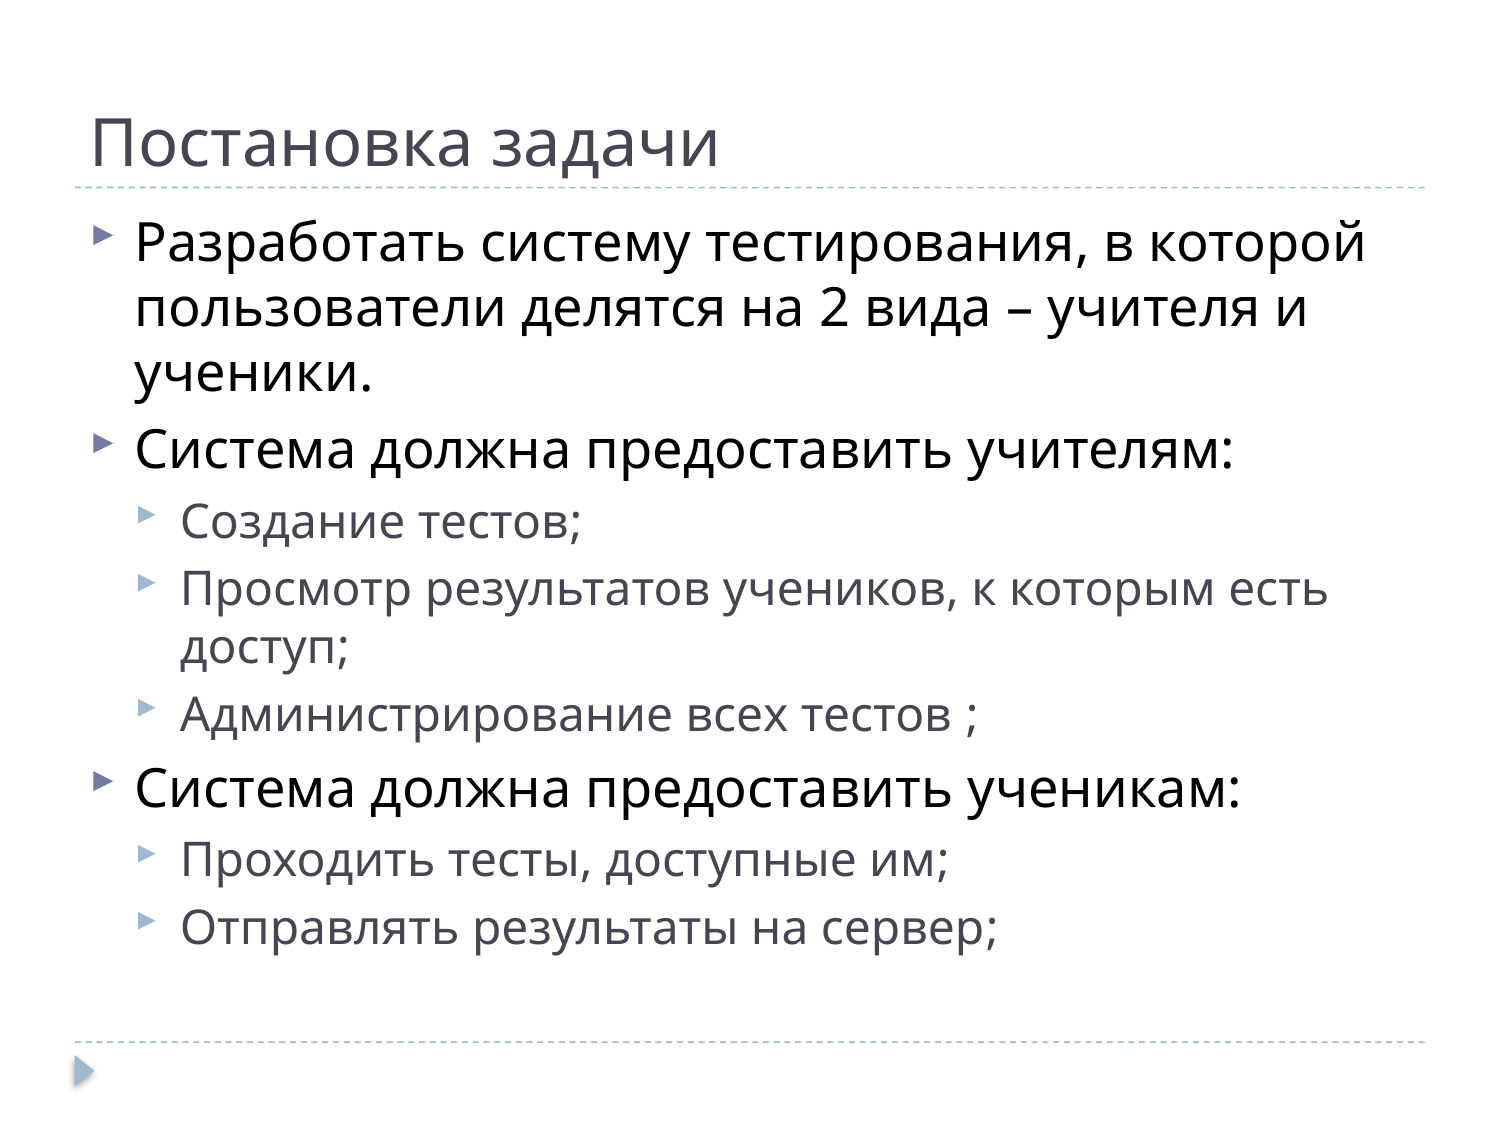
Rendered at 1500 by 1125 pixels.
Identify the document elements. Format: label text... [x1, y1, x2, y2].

list Разработать систему тестирования, в которой пользователи делятся на 2 вида – учителя и ученики. Система должна предоставить учителям: Создание тестов; Просмотр результатов учеников, к которым есть доступ; Администрирование всех тестов ; Система должна предоставить ученикам: Проходить тесты, доступные им; Отправлять результаты на сервер; [75, 200, 1425, 1010]
title Постановка задачи [75, 24, 1425, 188]
